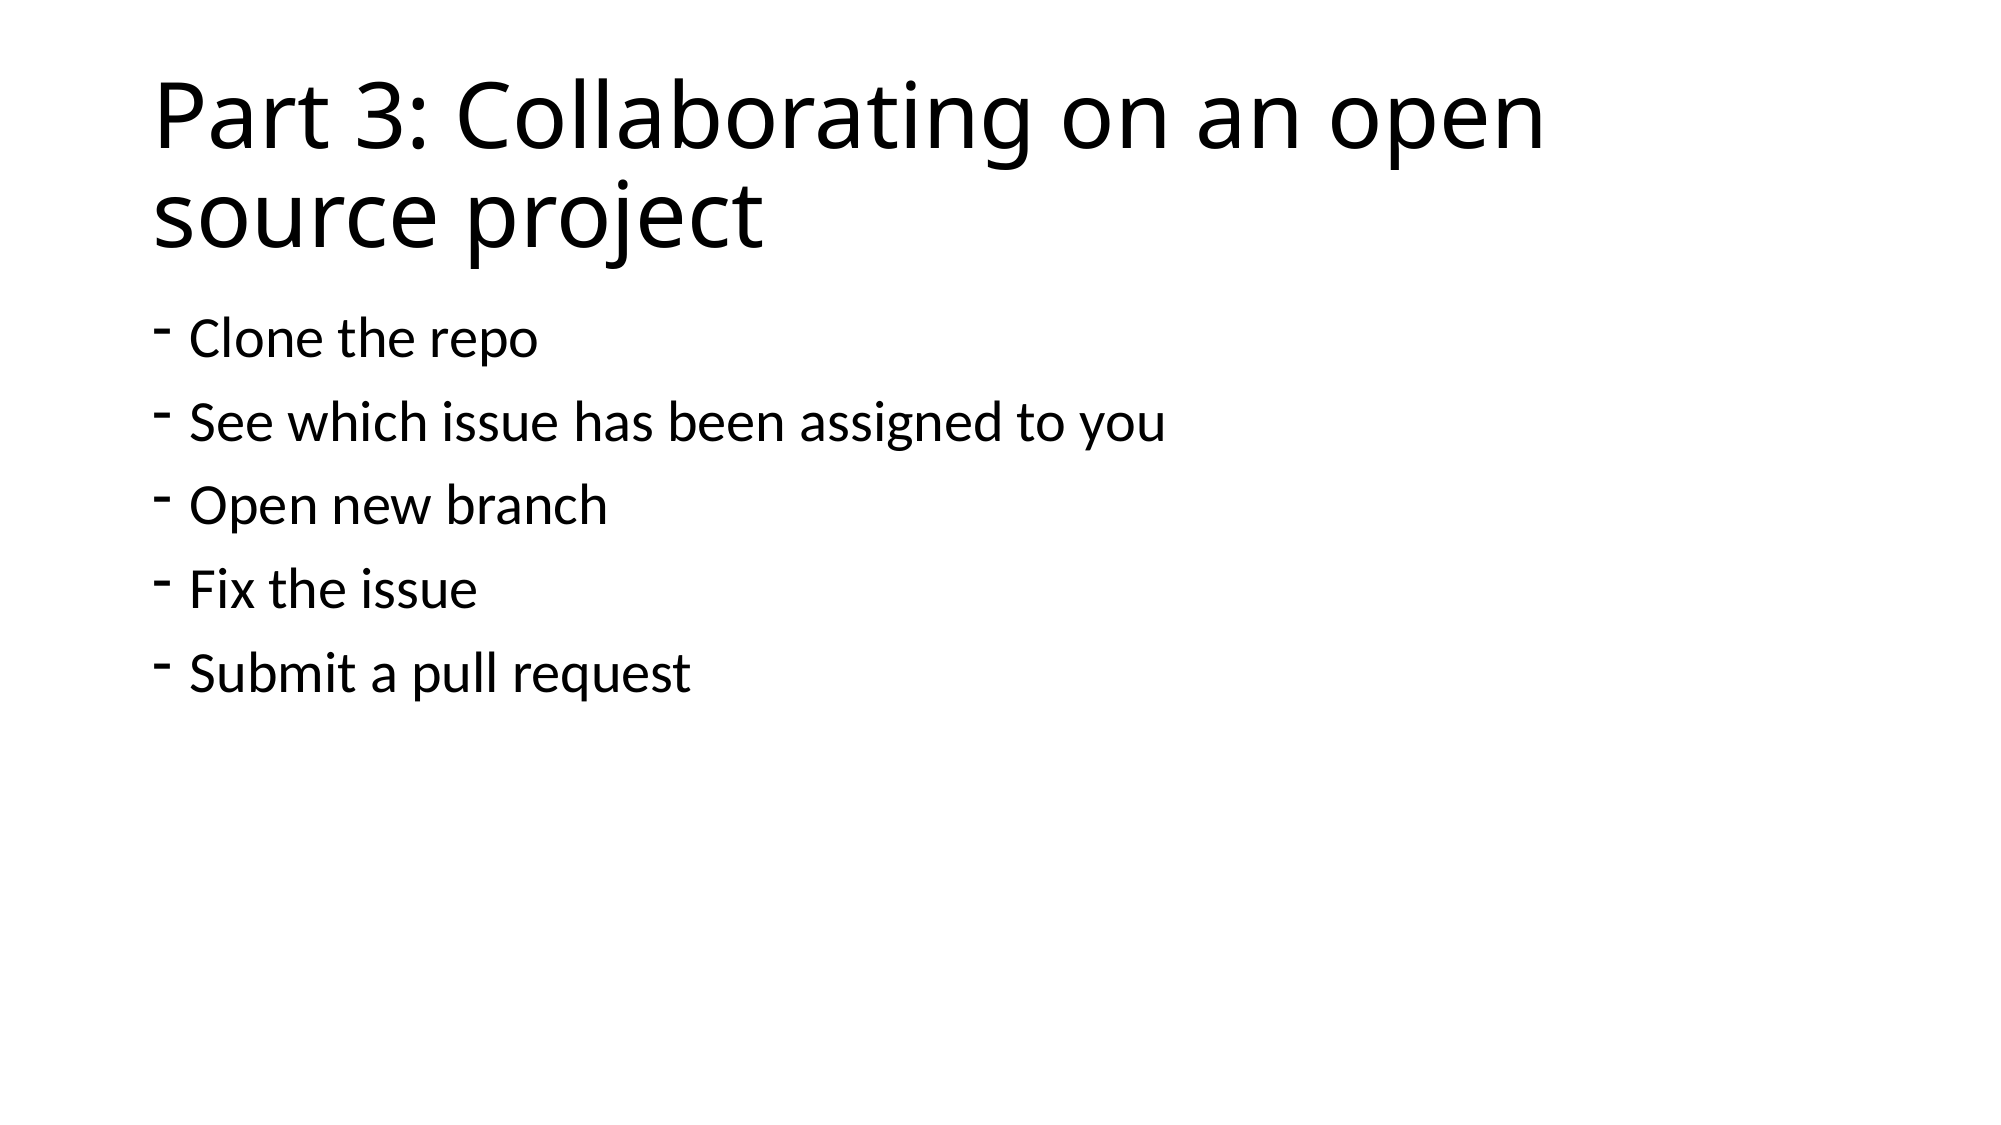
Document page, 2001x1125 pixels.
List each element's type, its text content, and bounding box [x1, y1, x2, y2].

list Clone the repo See which issue has been assigned to you Open new branch Fix the issue Submit a pull request [137, 299, 1863, 1014]
title Part 3: Collaborating on an open source project [137, 59, 1863, 278]
